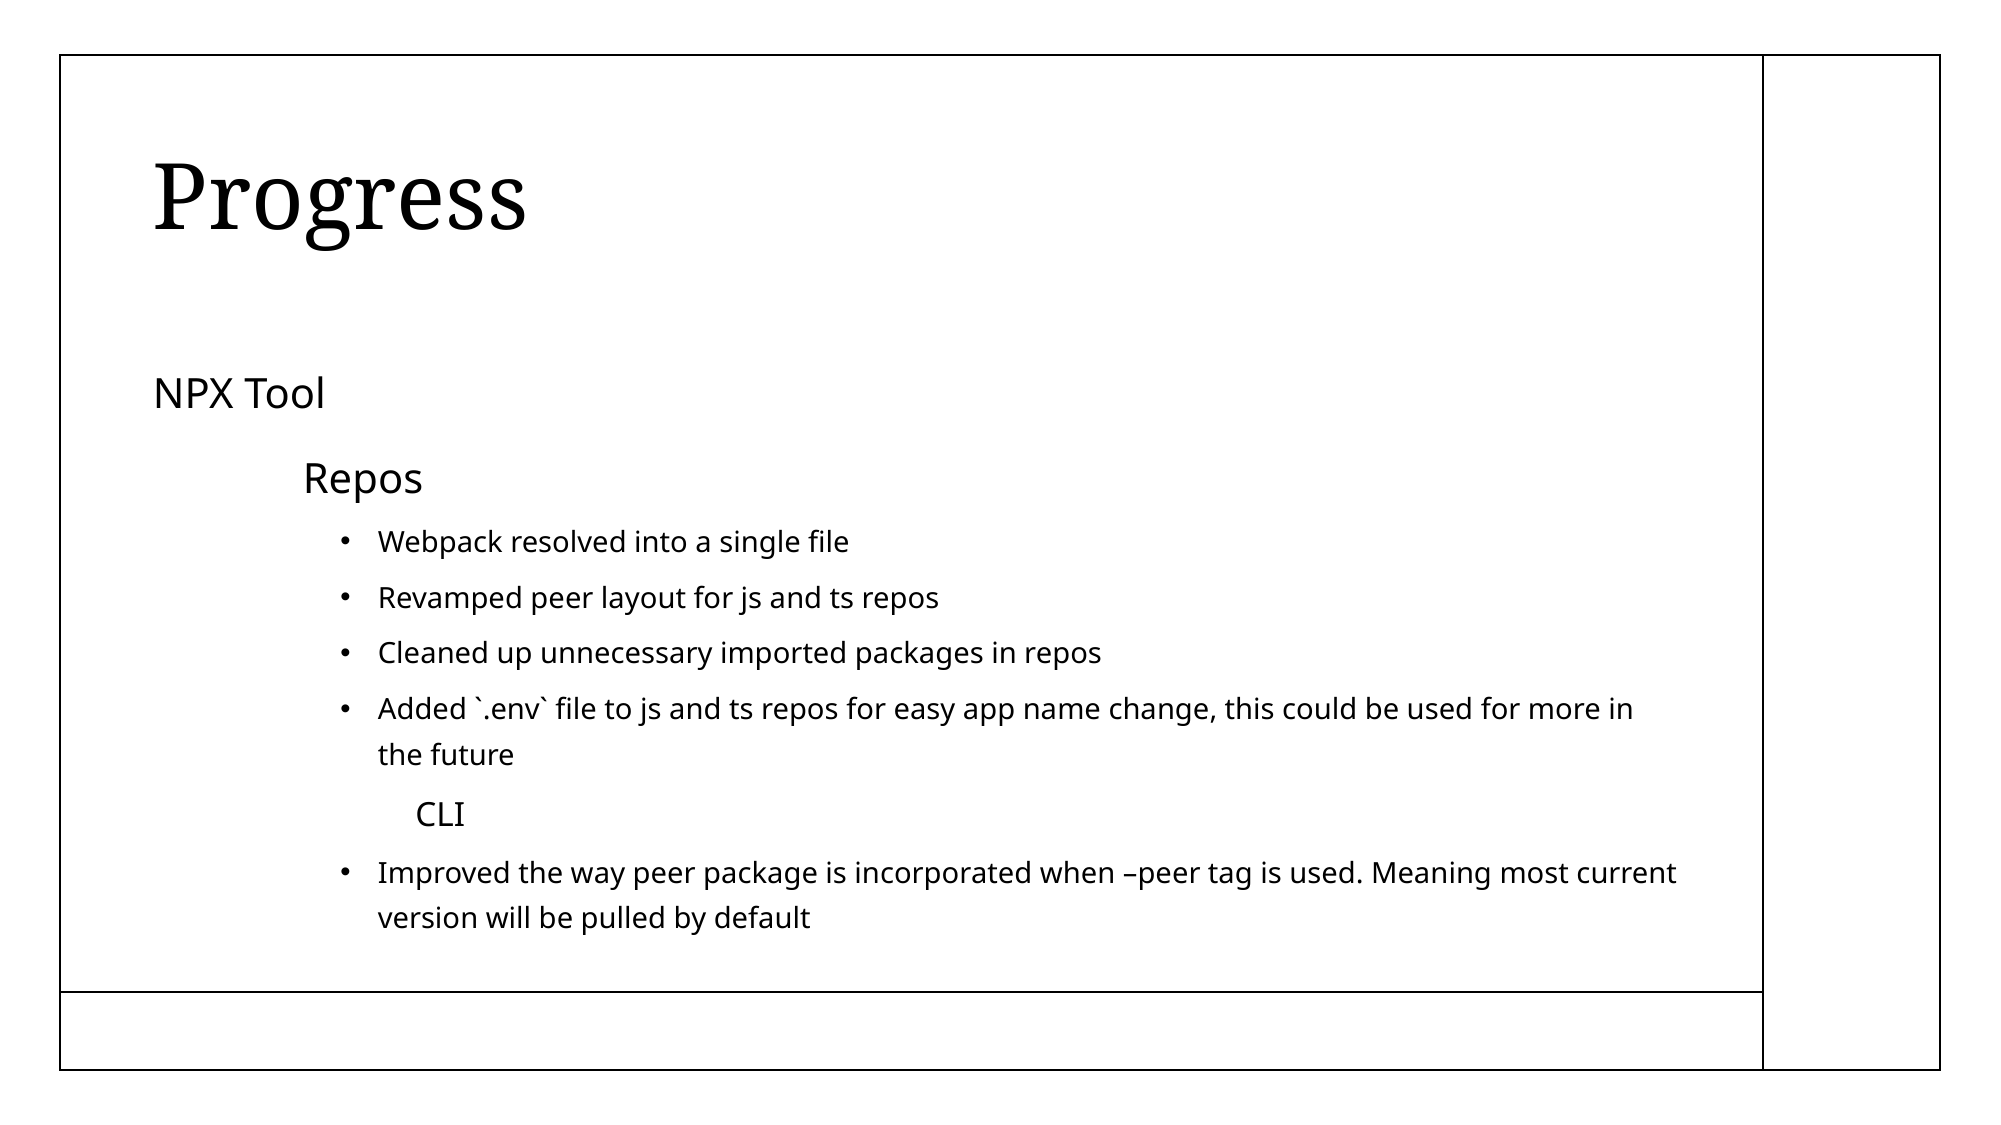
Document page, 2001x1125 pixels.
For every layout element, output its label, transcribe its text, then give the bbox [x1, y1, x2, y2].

list NPX Tool Repos Webpack resolved into a single file Revamped peer layout for js and ts repos Cleaned up unnecessary imported packages in repos Added `.env` file to js and ts repos for easy app name change, this could be used for more in the future CLI Improved the way peer package is incorporated when –peer tag is used. Meaning most current version will be pulled by default [138, 343, 1695, 959]
title Progress [138, 90, 1695, 309]
